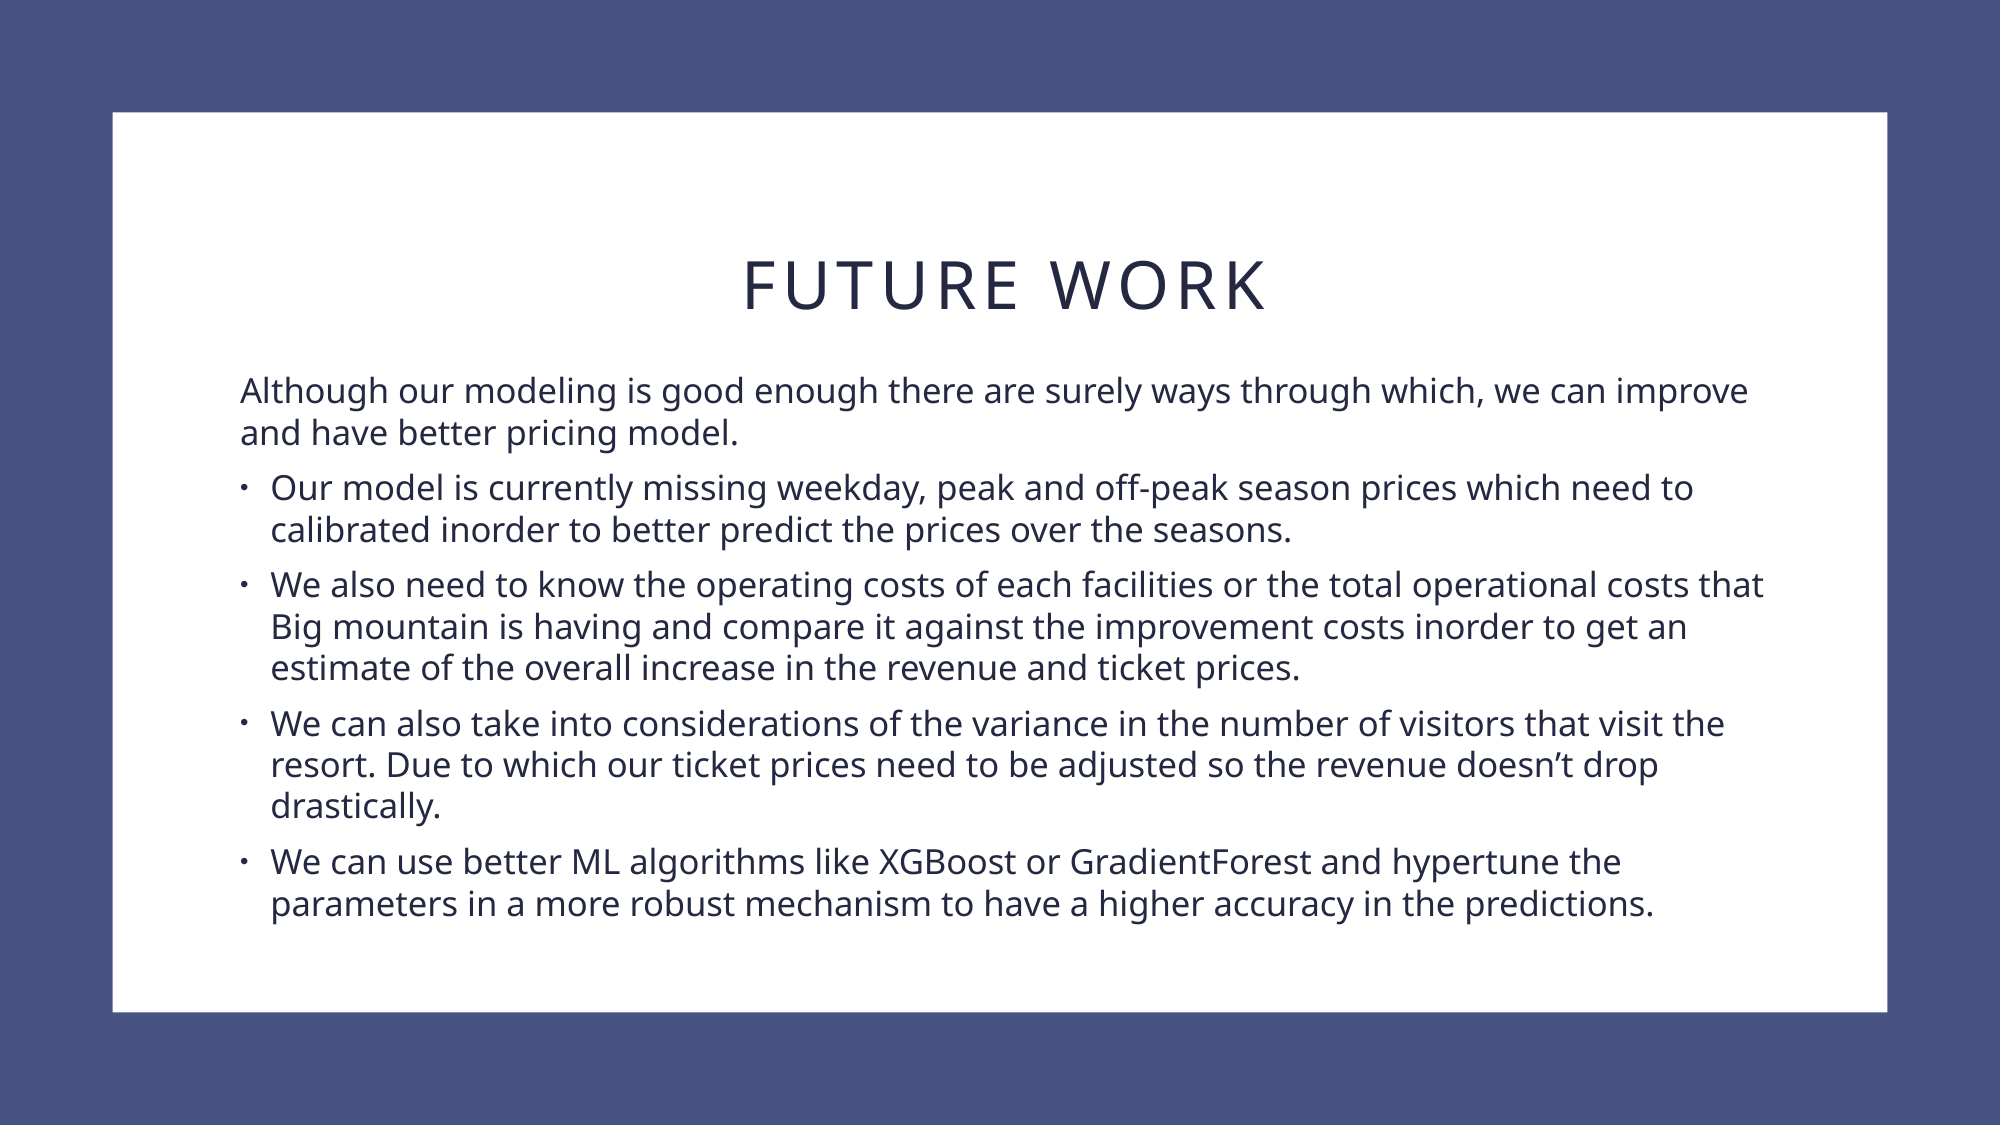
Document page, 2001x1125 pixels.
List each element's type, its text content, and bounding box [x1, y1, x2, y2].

title Future work [225, 165, 1782, 332]
list Although our modeling is good enough there are surely ways through which, we can improve and have better pricing model. Our model is currently missing weekday, peak and off-peak season prices which need to calibrated inorder to better predict the prices over the seasons. We also need to know the operating costs of each facilities or the total operational costs that Big mountain is having and compare it against the improvement costs inorder to get an estimate of the overall increase in the revenue and ticket prices. We can also take into considerations of the variance in the number of visitors that visit the resort. Due to which our ticket prices need to be adjusted so the revenue doesn’t drop drastically. We can use better ML algorithms like XGBoost or GradientForest and hypertune the parameters in a more robust mechanism to have a higher accuracy in the predictions. [225, 361, 1782, 943]
text_box [111, 111, 1888, 1013]
text_box [0, 0, 2000, 1125]
